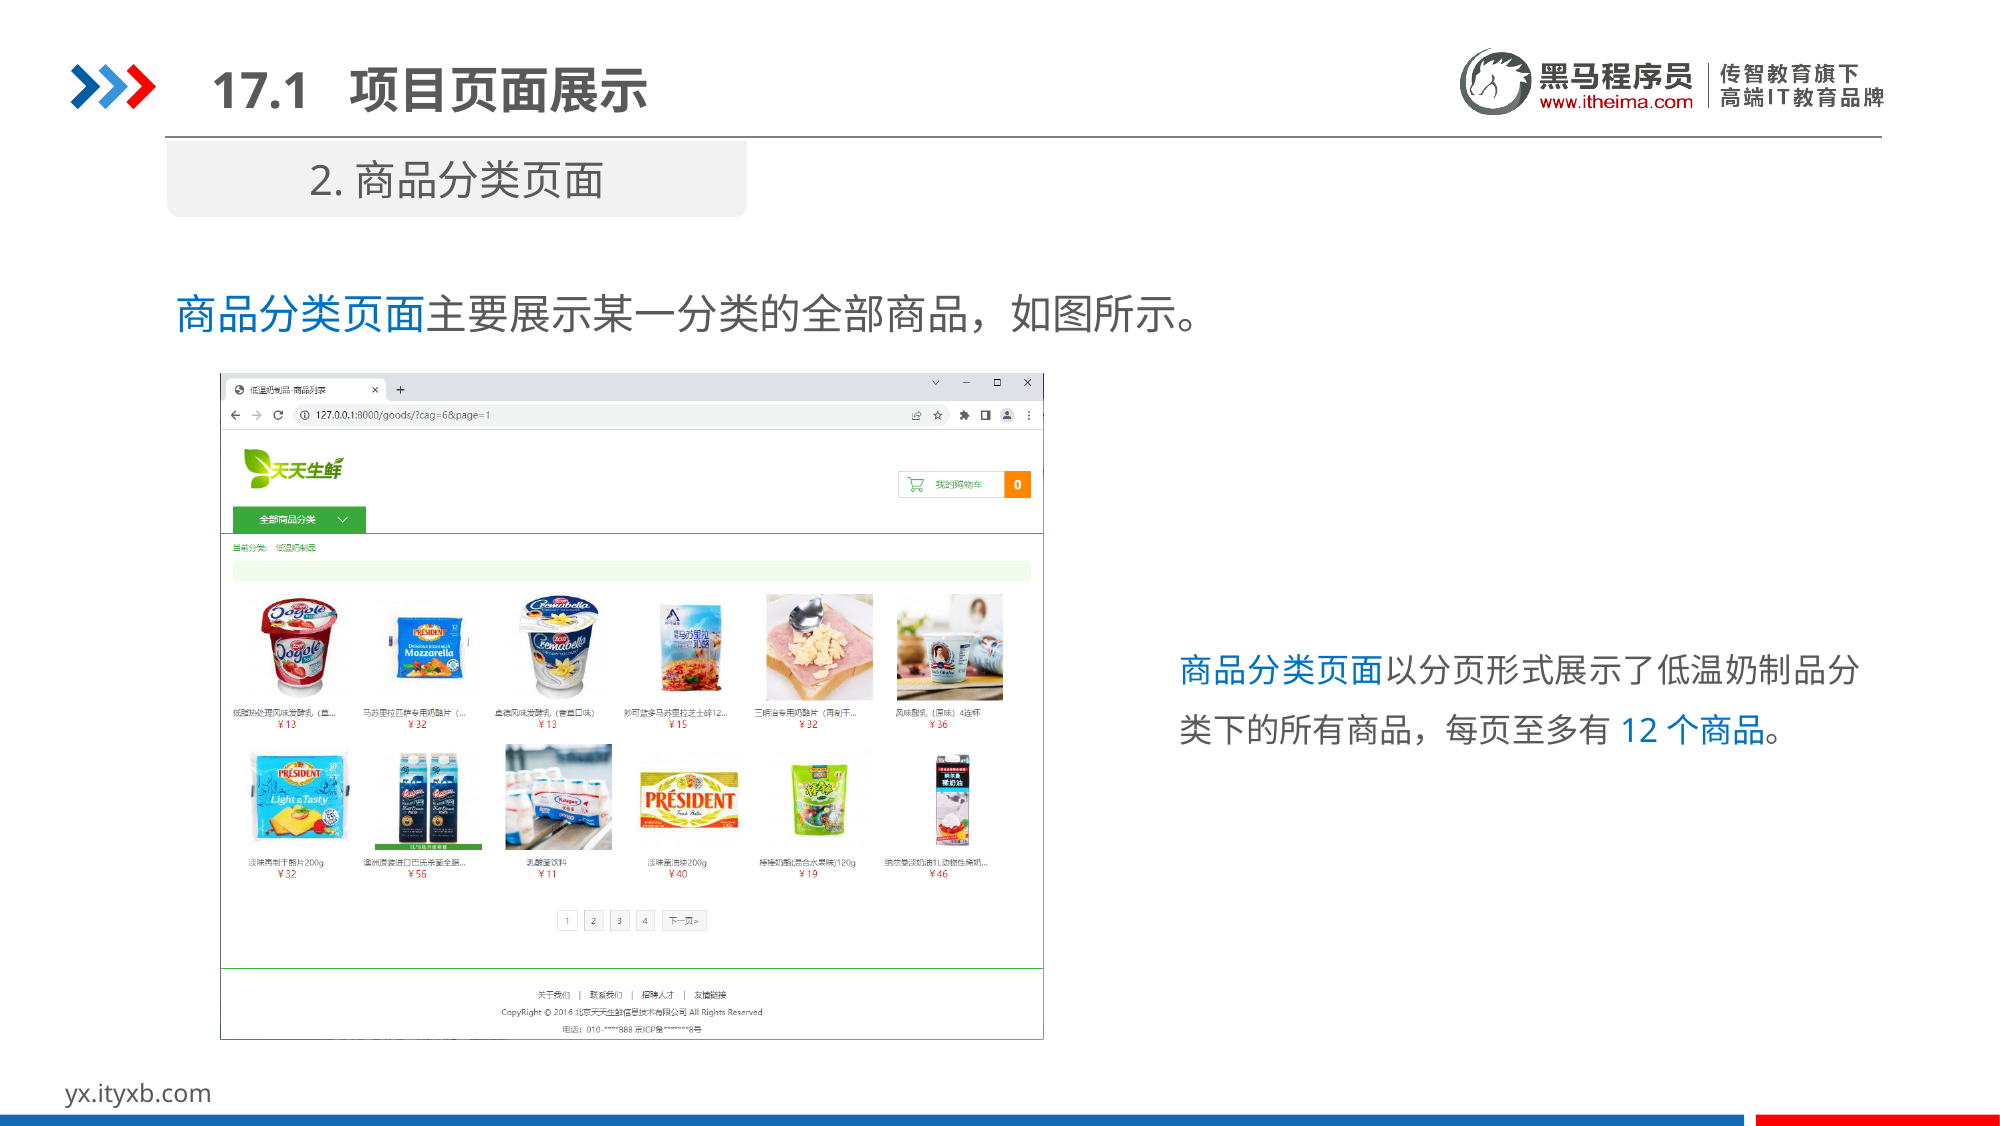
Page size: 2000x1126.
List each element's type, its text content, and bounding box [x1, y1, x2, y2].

picture [1460, 48, 1887, 115]
text_box 商品分类页面主要展示某一分类的全部商品，如图所示。 [160, 255, 1351, 343]
text_box 17.1 项目页面展示 [196, 42, 1008, 136]
picture [219, 373, 1044, 1040]
text_box 商品分类页面以分页形式展示了低温奶制品分类下的所有商品，每页至多有12个商品。 [1165, 621, 1876, 783]
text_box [166, 140, 748, 218]
